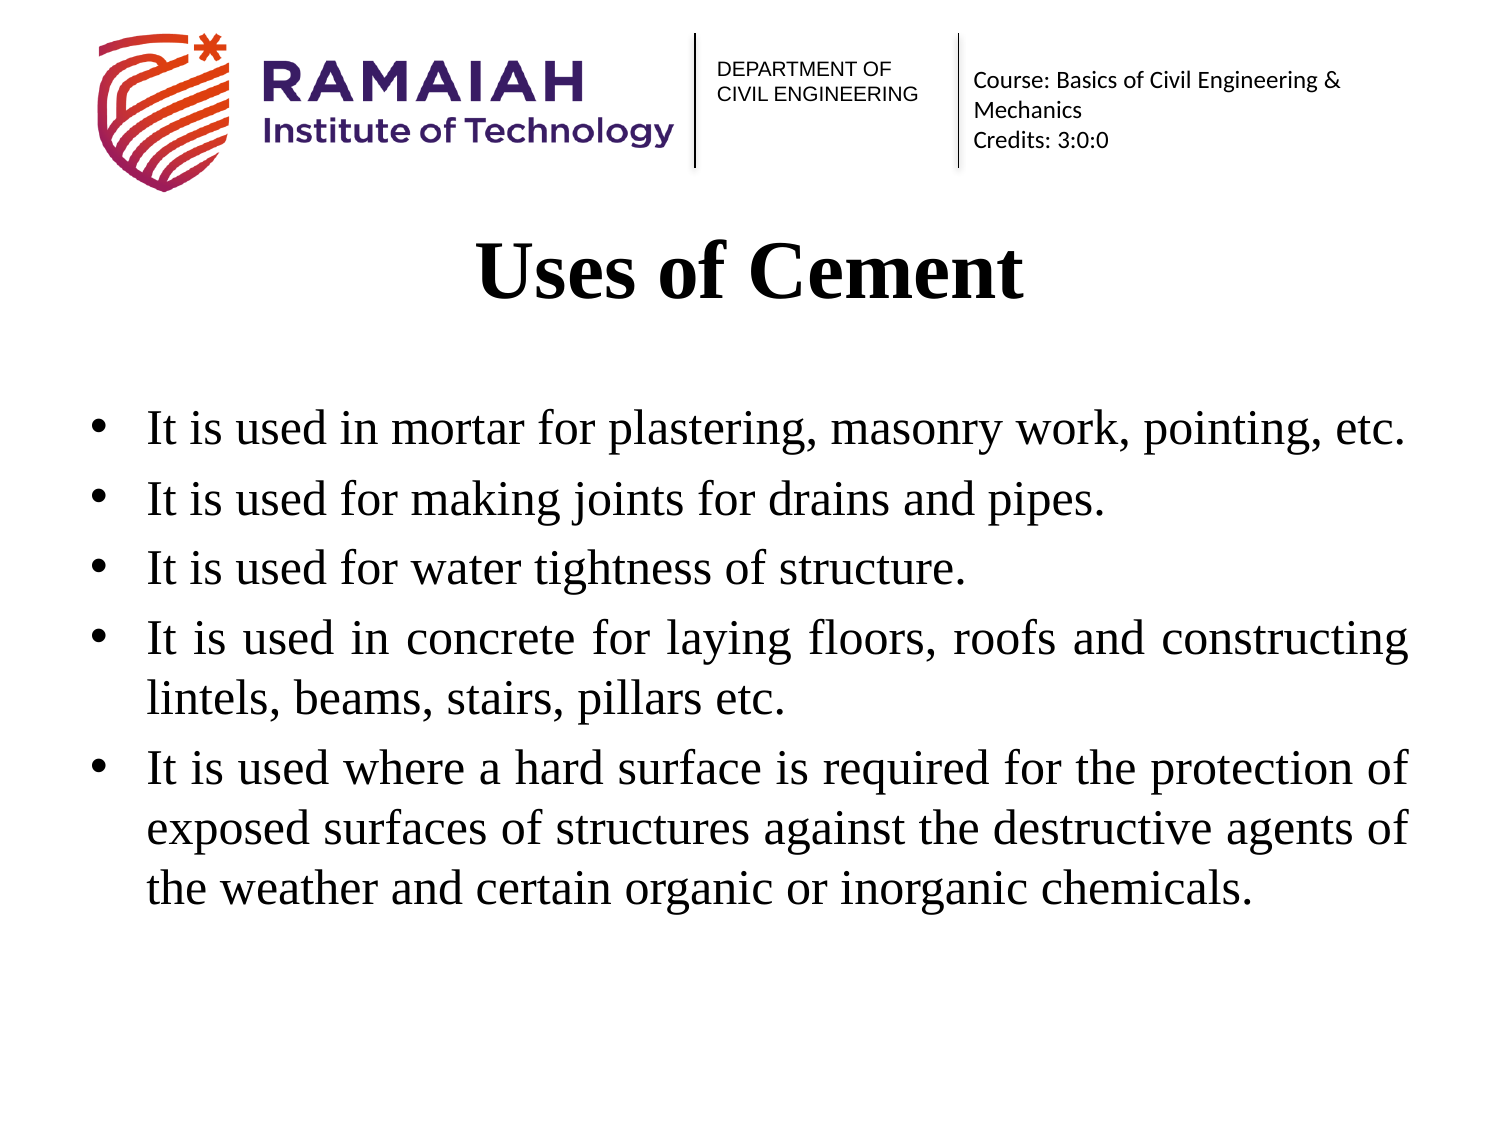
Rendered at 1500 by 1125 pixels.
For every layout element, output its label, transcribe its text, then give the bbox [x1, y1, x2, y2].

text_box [96, 33, 1404, 194]
list Uses of Cement It is used in mortar for plastering, masonry work, pointing, etc. It is used for making joints for drains and pipes. It is used for water tightness of structure. It is used in concrete for laying floors, roofs and constructing lintels, beams, stairs, pillars etc. It is used where a hard surface is required for the protection of exposed surfaces of structures against the destructive agents of the weather and certain organic or inorganic chemicals. [75, 207, 1425, 1045]
